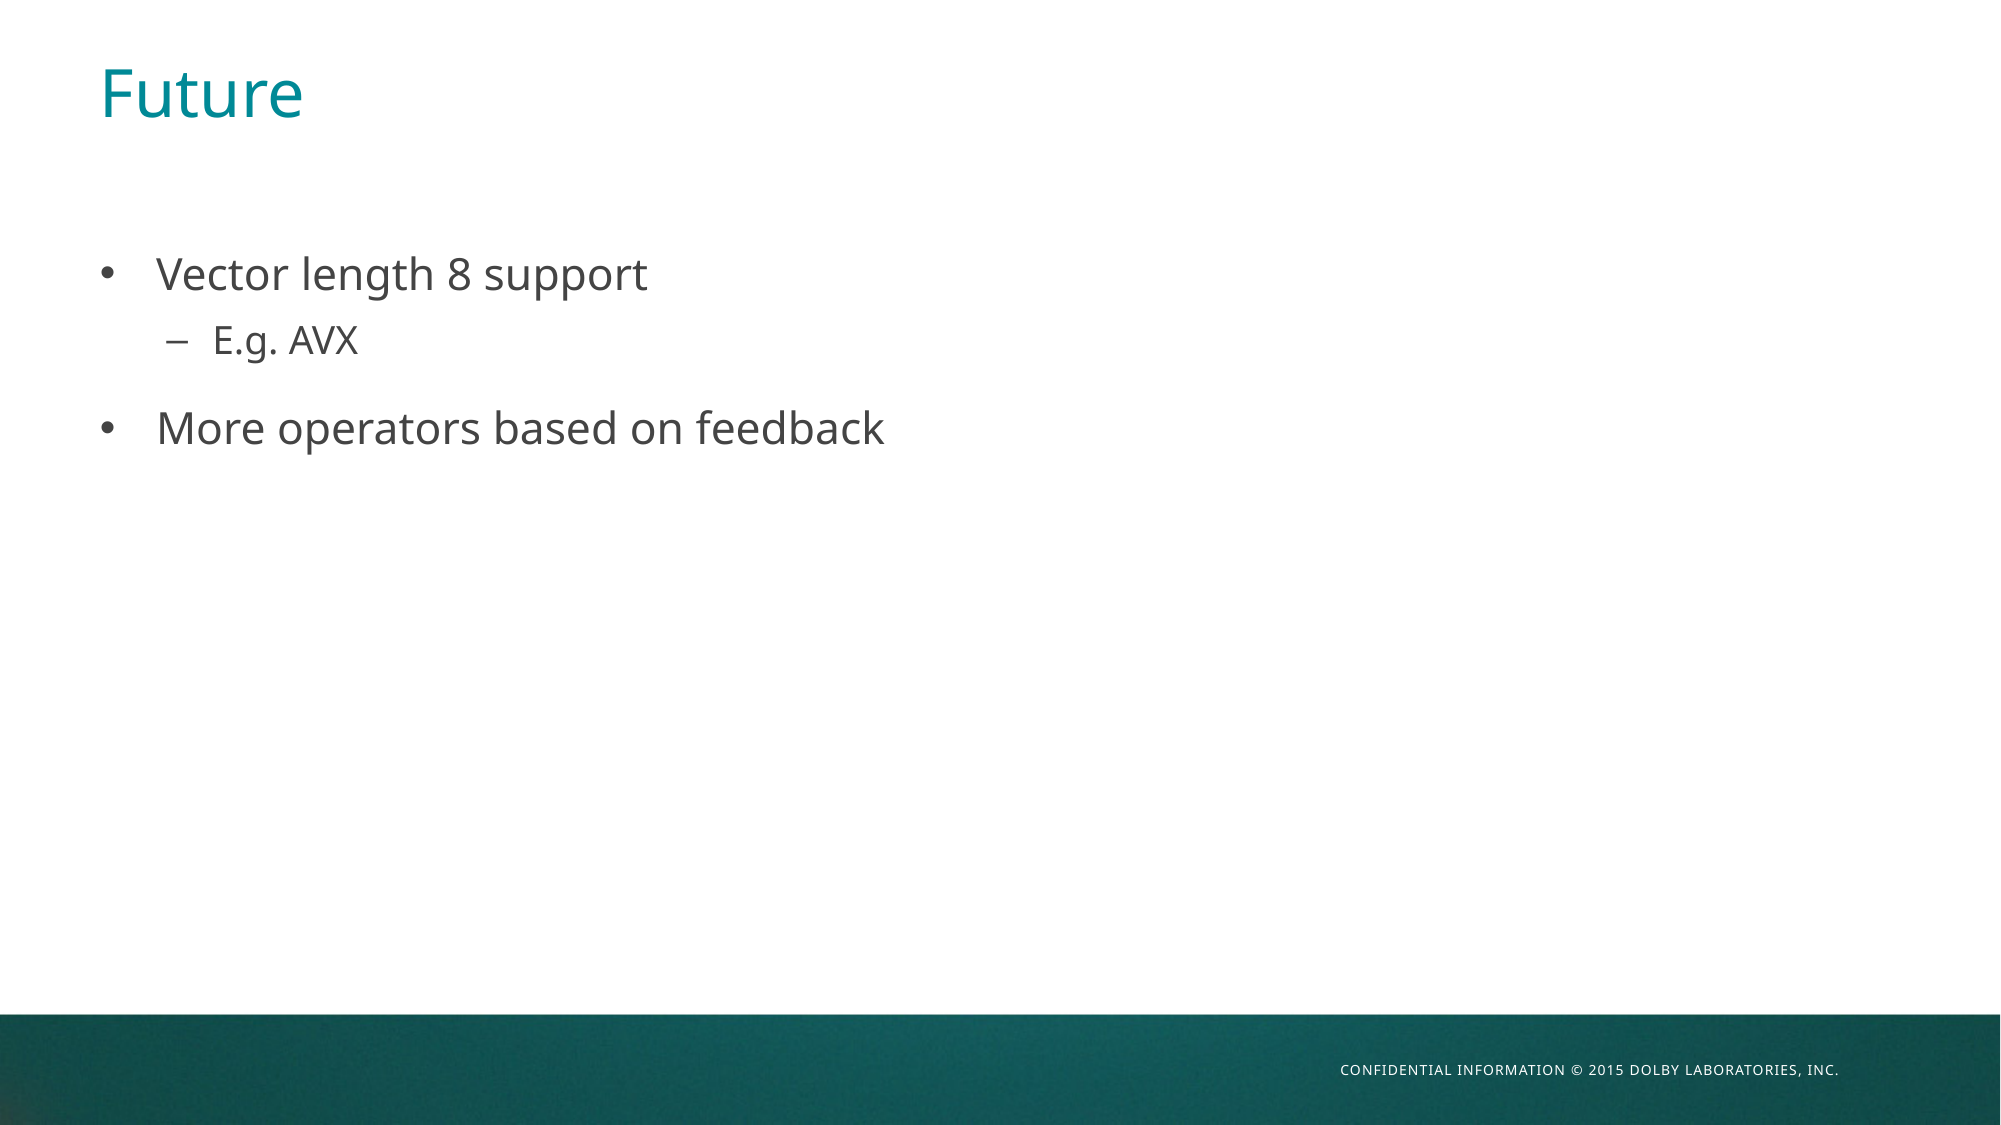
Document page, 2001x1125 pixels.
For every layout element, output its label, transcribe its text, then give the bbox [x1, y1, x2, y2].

picture [0, 0, 2001, 1125]
title Future [99, 0, 1800, 138]
list Vector length 8 support E.g. AVX More operators based on feedback [99, 246, 1800, 952]
